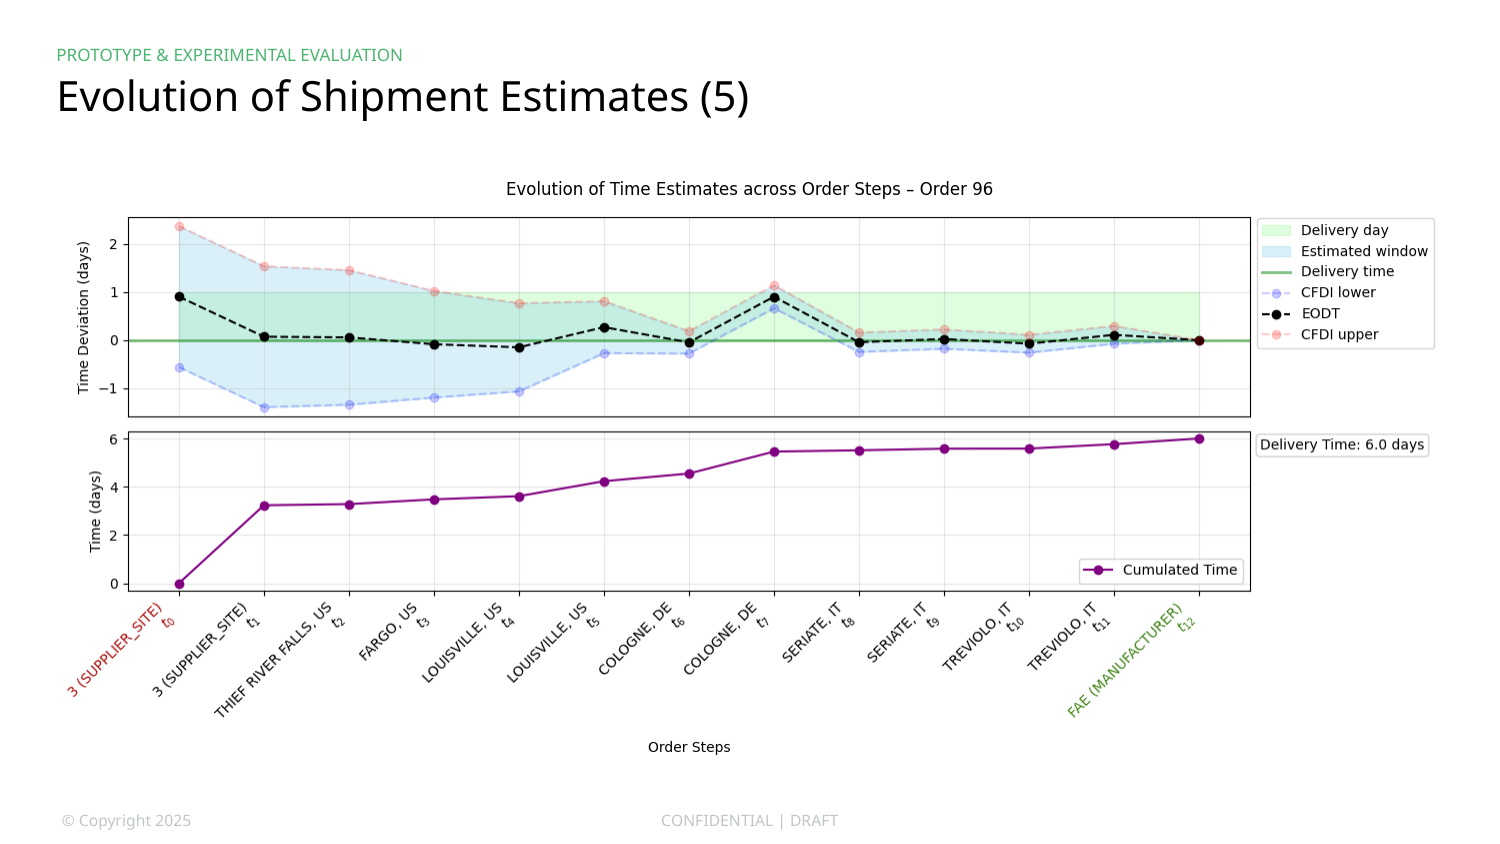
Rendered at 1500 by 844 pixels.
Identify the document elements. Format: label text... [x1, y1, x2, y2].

title Evolution of Shipment Estimates (5) [56, 68, 1444, 129]
picture [55, 171, 1444, 765]
text_box Prototype & Experimental evaluation [56, 41, 1444, 68]
